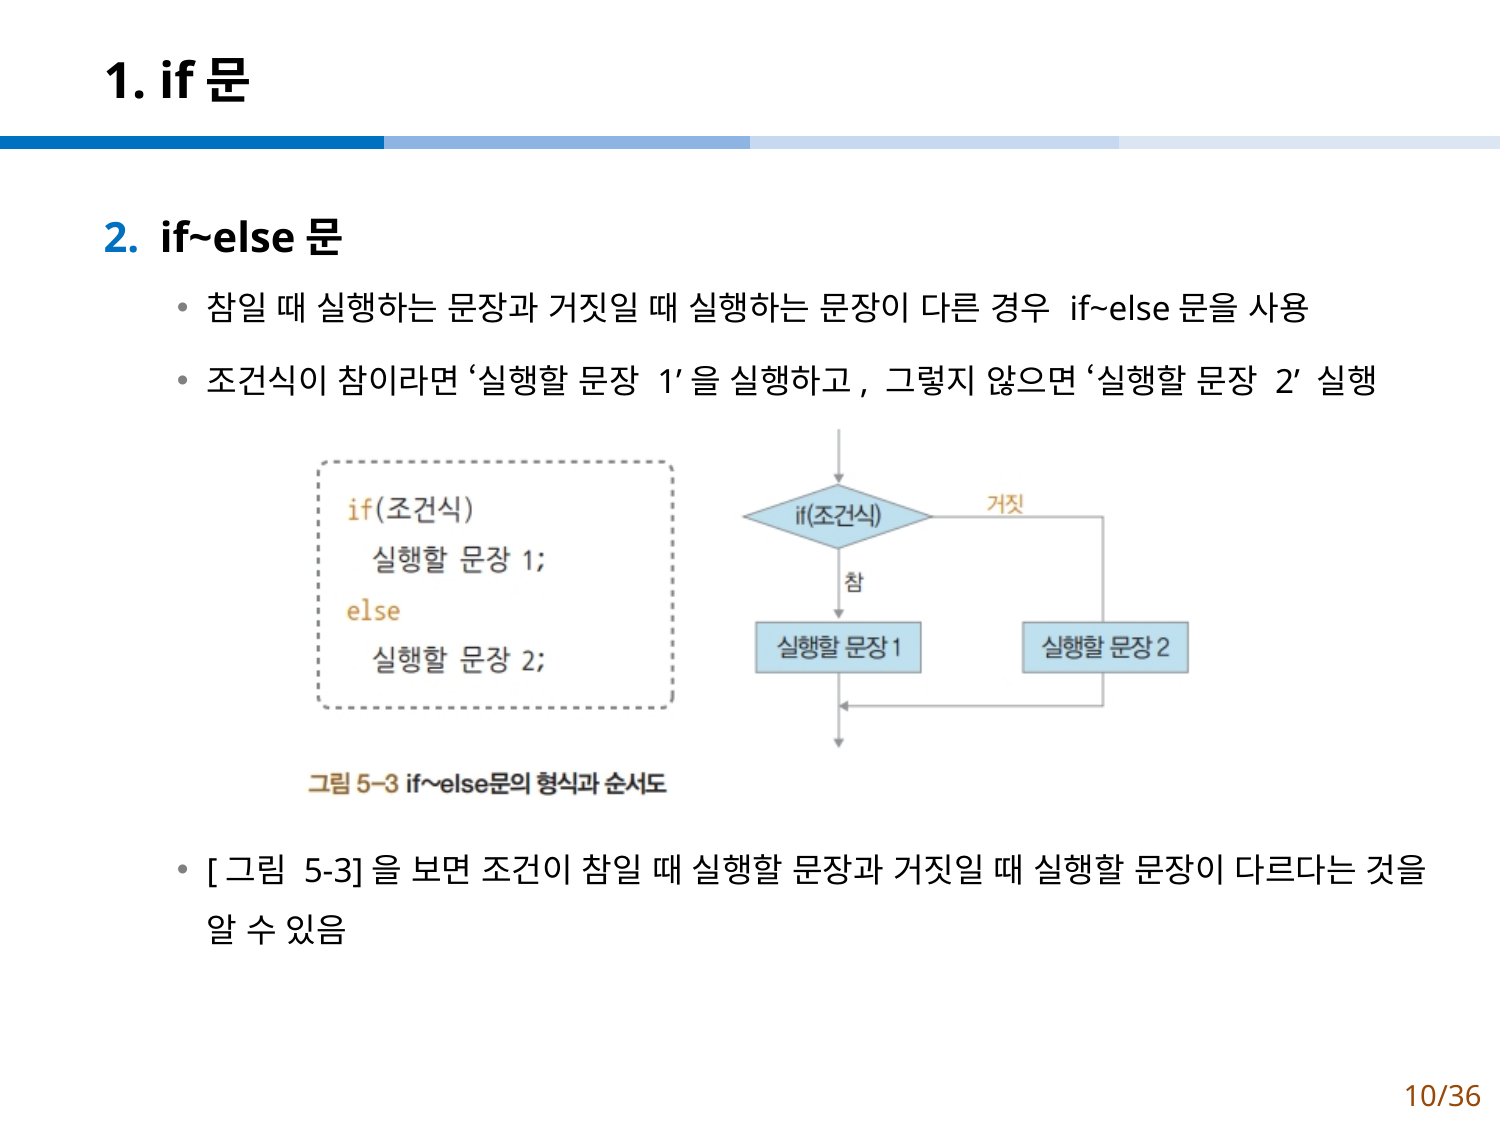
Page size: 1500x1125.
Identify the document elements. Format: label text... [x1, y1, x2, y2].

title 1. if문 [88, 32, 1330, 124]
picture [302, 420, 1198, 810]
list if~else문 참일 때 실행하는 문장과 거짓일 때 실행하는 문장이 다른 경우 if~else문을 사용 조건식이 참이라면 ‘실행할 문장 1’을 실행하고, 그렇지 않으면 ‘실행할 문장 2’ 실행 [그림 5-3]을 보면 조건이 참일 때 실행할 문장과 거짓일 때 실행할 문장이 다르다는 것을 알 수 있음 [88, 177, 1471, 1125]
